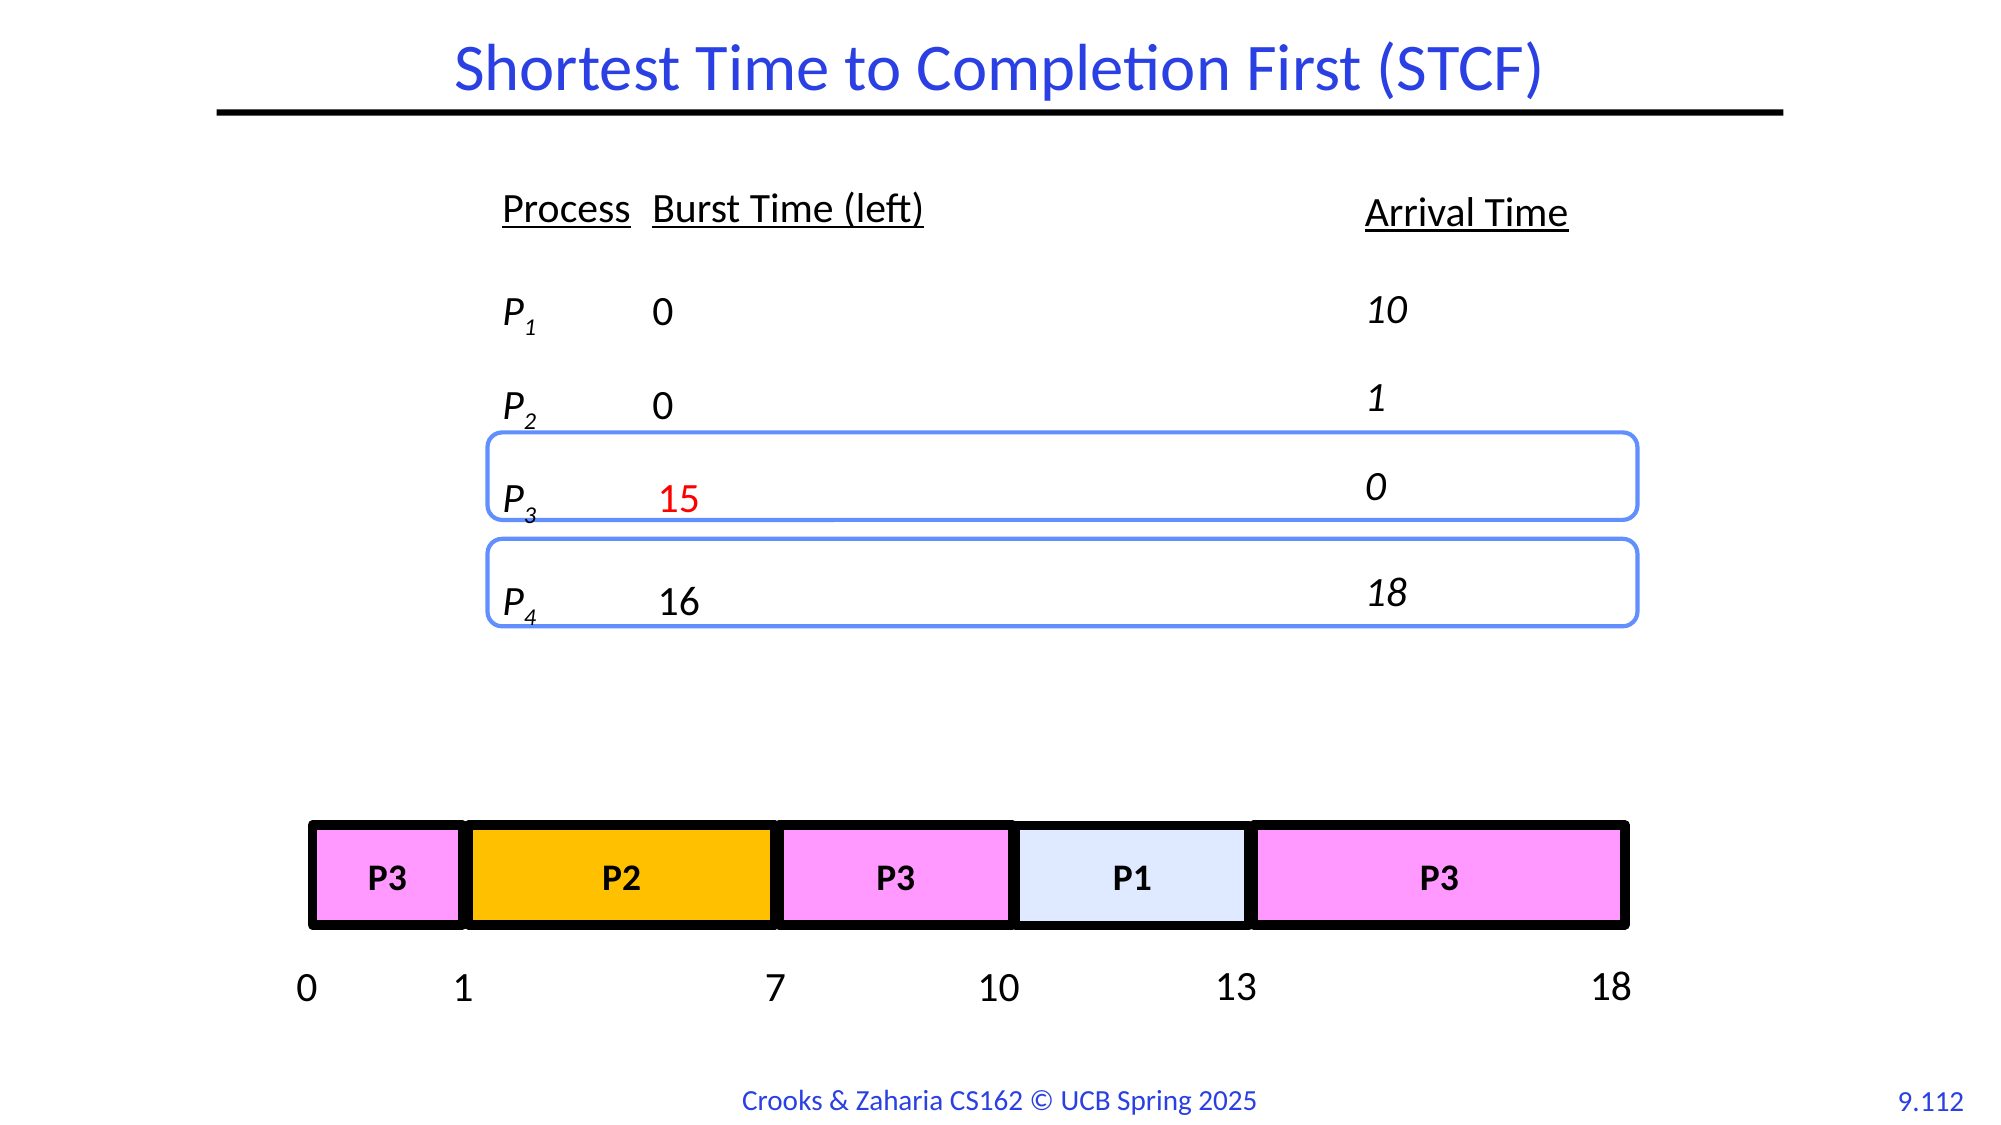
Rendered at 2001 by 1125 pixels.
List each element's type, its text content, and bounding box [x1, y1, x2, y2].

text_box P3 [778, 825, 1013, 925]
text_box P1 [1015, 825, 1250, 926]
text_box P2 [468, 825, 775, 925]
text_box 13 [1199, 961, 1350, 1012]
text_box 0 [281, 962, 432, 1013]
text_box 1 [437, 962, 588, 1013]
text_box P3 [312, 825, 463, 925]
text_box Process Burst Time (left) P1 0 P2 0 P3 15 P4 16 [487, 183, 1244, 609]
text_box 18 [1574, 961, 1725, 1012]
text_box 10 [962, 962, 1113, 1013]
text_box Arrival Time 10 1 0 18 [1349, 187, 2000, 613]
text_box P3 [1253, 825, 1625, 925]
text_box [485, 536, 1640, 629]
text_box [1244, 430, 1349, 522]
text_box 7 [749, 962, 900, 1013]
title Shortest Time to Completion First (STCF) [0, 24, 2000, 113]
